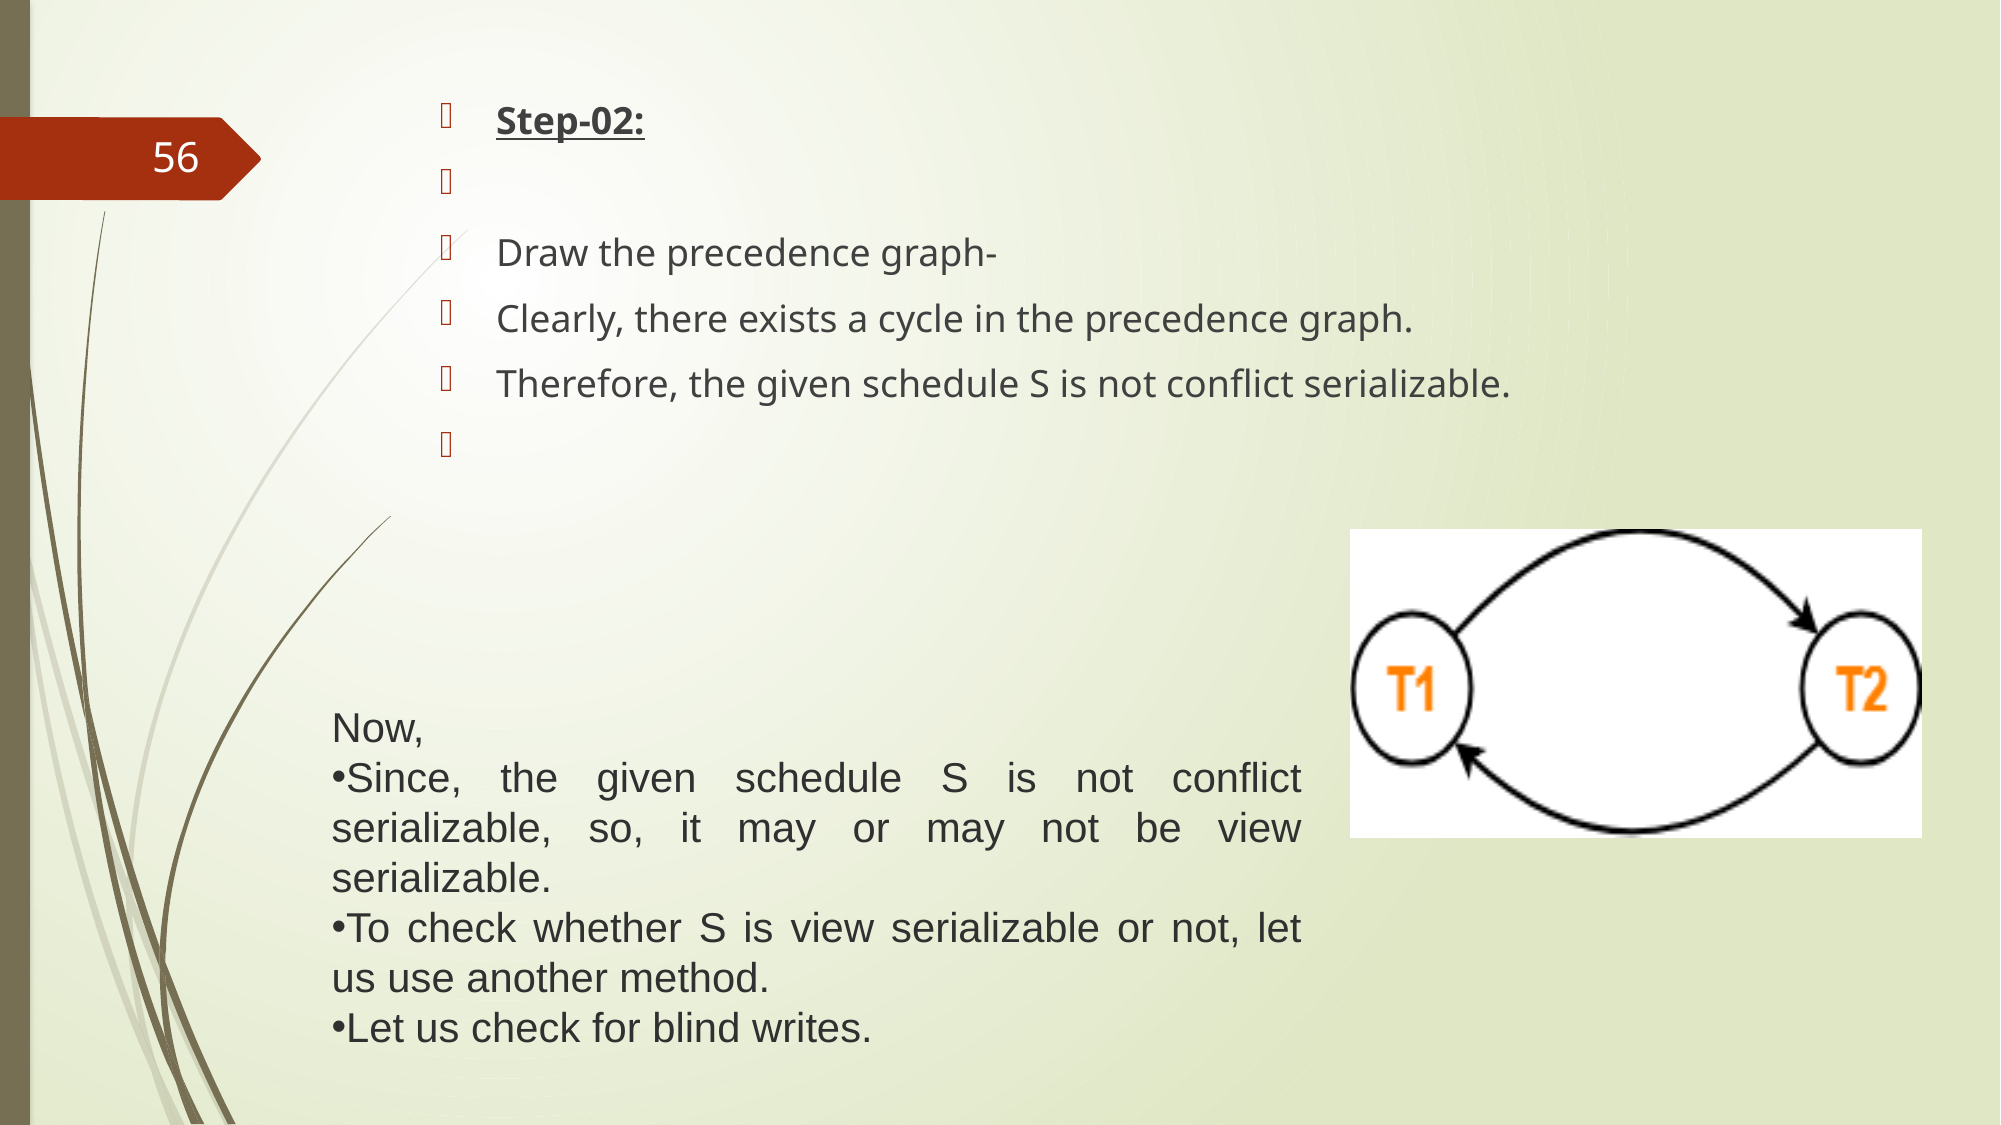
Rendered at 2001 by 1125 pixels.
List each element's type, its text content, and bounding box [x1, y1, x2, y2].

picture [1350, 529, 1922, 838]
list Step-02: Draw the precedence graph- Clearly, there exists a cycle in the precedence graph. Therefore, the given schedule S is not conflict serializable. [424, 89, 1888, 970]
text_box Now, Since, the given schedule S is not conflict serializable, so, it may or may not be view serializable. To check whether S is view serializable or not, let us use another method. Let us check for blind writes. [316, 693, 1317, 1059]
slide_number 56 [87, 129, 216, 190]
